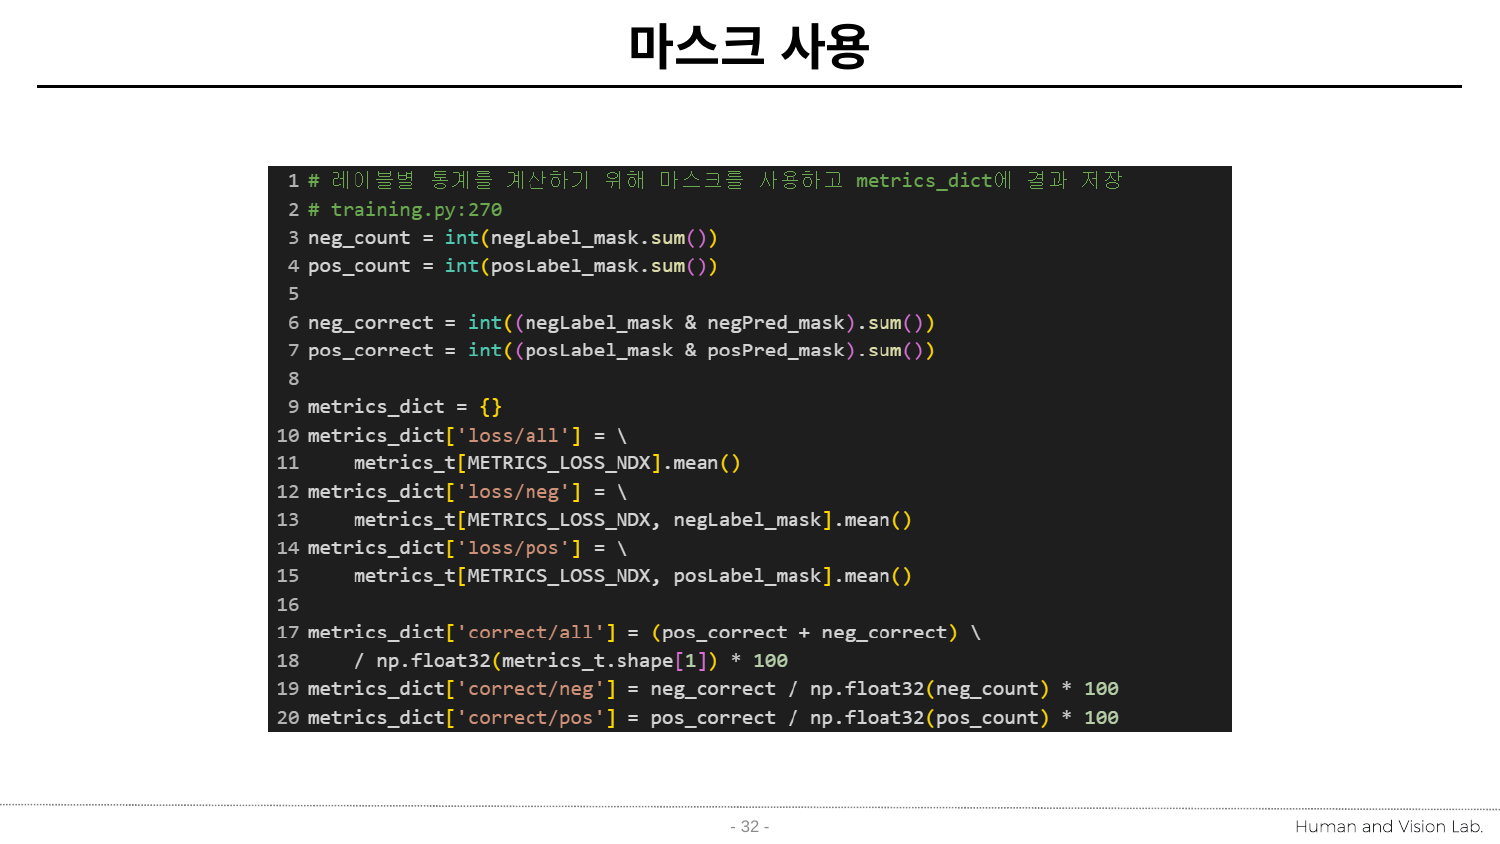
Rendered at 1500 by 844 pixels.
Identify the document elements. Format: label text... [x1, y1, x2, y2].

title 마스크 사용 [37, 11, 1463, 80]
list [268, 166, 1232, 732]
slide_number - 32 - [581, 811, 919, 841]
picture [1280, 816, 1500, 844]
